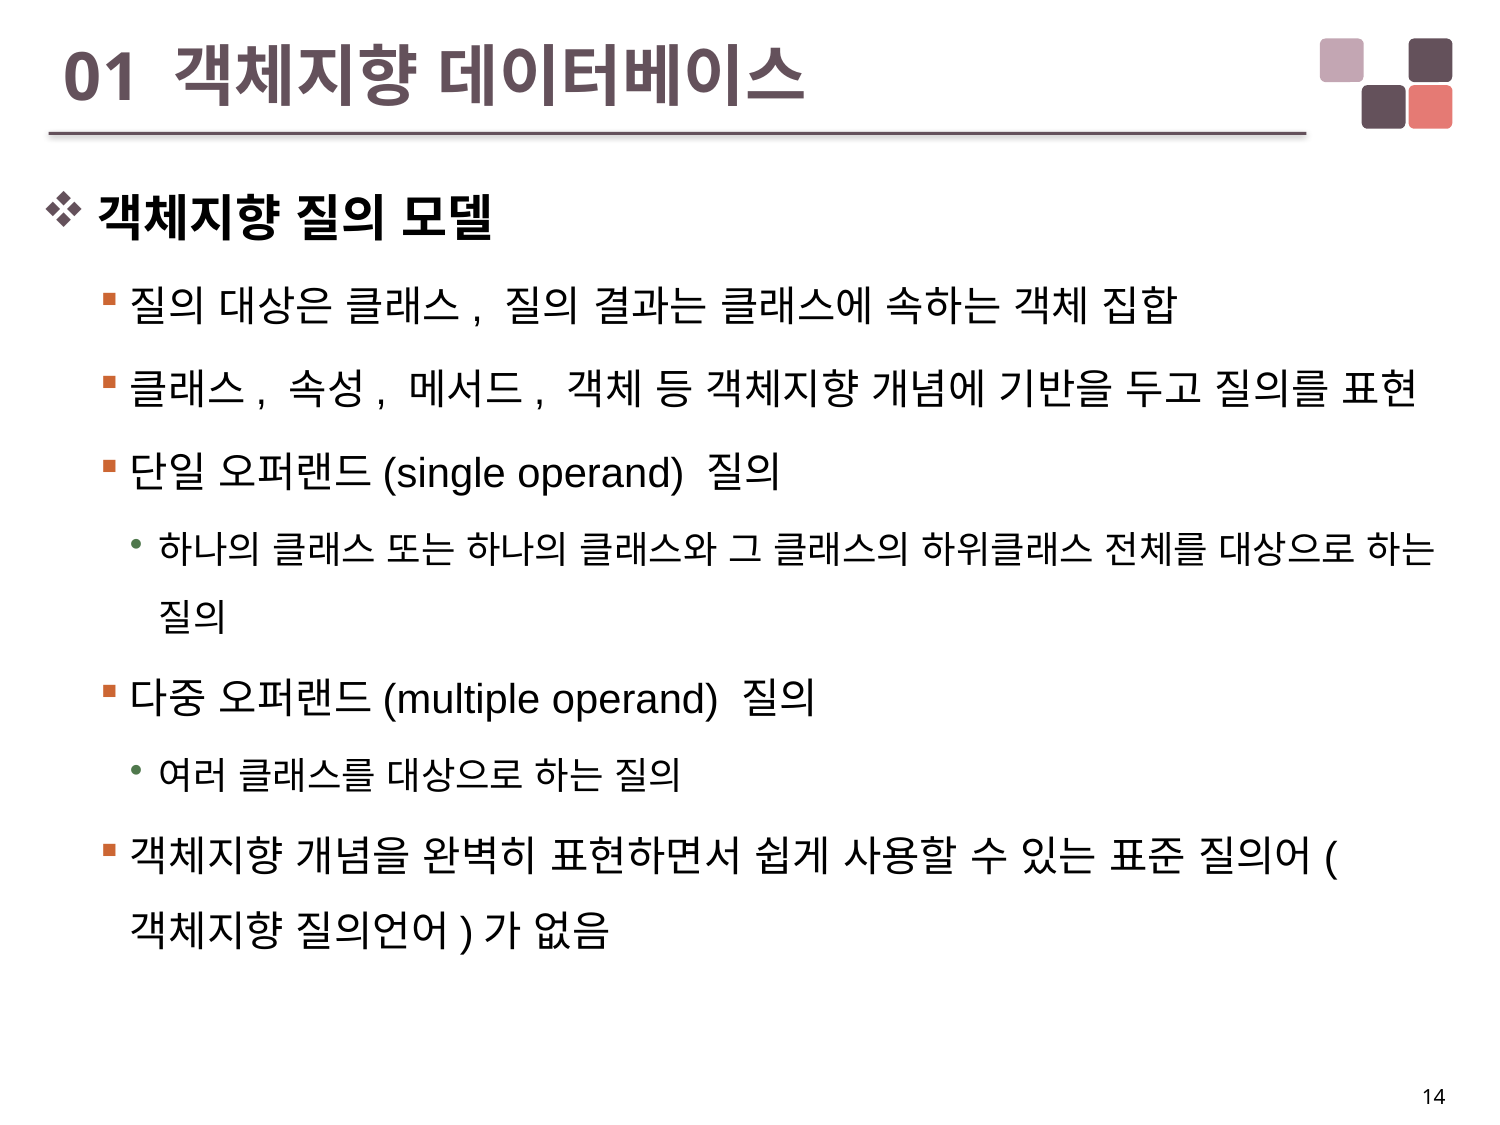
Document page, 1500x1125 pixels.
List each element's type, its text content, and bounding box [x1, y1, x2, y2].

list 객체지향 질의 모델 질의 대상은 클래스, 질의 결과는 클래스에 속하는 객체 집합 클래스, 속성, 메서드, 객체 등 객체지향 개념에 기반을 두고 질의를 표현 단일 오퍼랜드(single operand) 질의 하나의 클래스 또는 하나의 클래스와 그 클래스의 하위클래스 전체를 대상으로 하는 질의 다중 오퍼랜드(multiple operand) 질의 여러 클래스를 대상으로 하는 질의 객체지향 개념을 완벽히 표현하면서 쉽게 사용할 수 있는 표준 질의어(객체지향 질의언어)가 없음 [26, 178, 1493, 1088]
title 01 객체지향 데이터베이스 [48, 25, 1459, 123]
